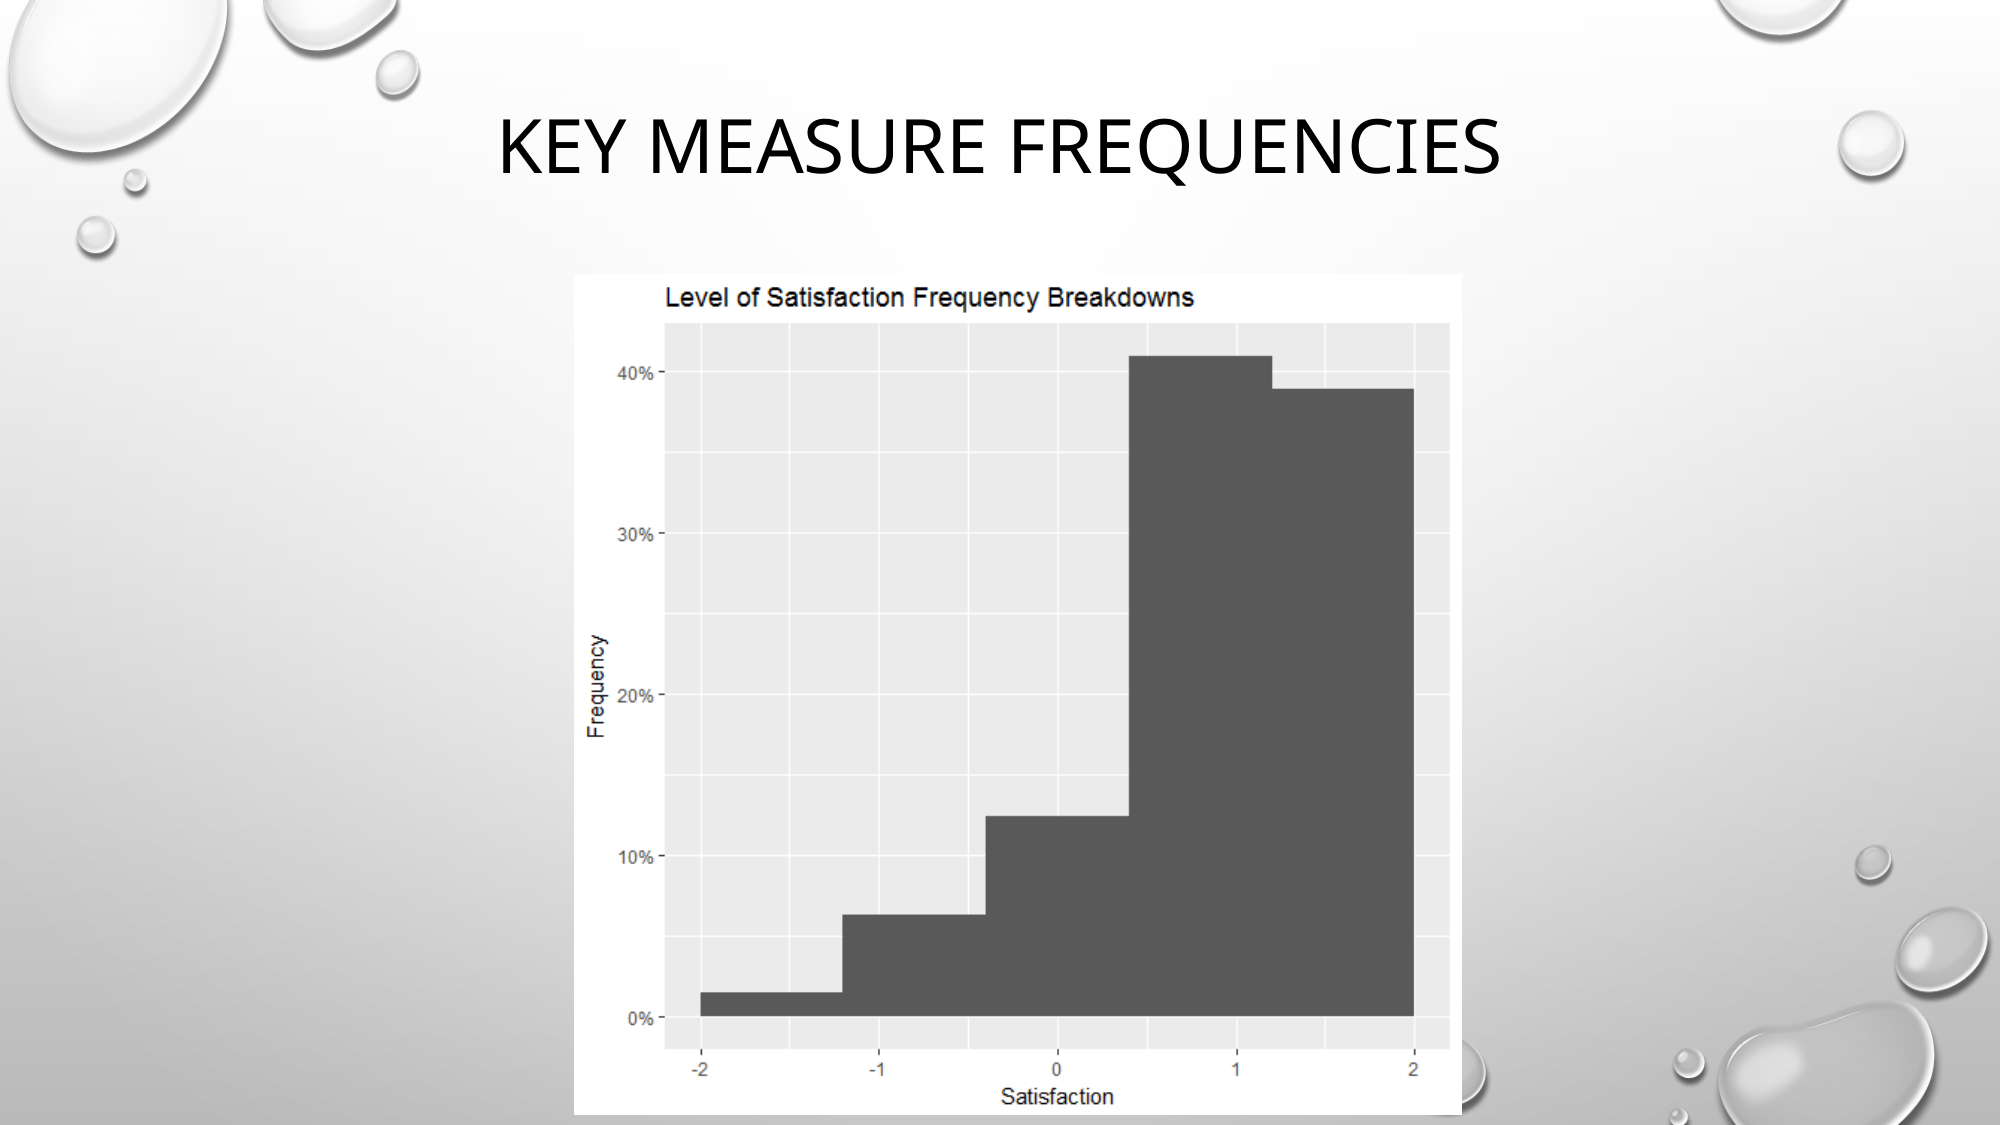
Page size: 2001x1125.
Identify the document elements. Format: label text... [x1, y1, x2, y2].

picture [0, 0, 2000, 1125]
text_box Key Measure Frequencies [149, 101, 1850, 199]
